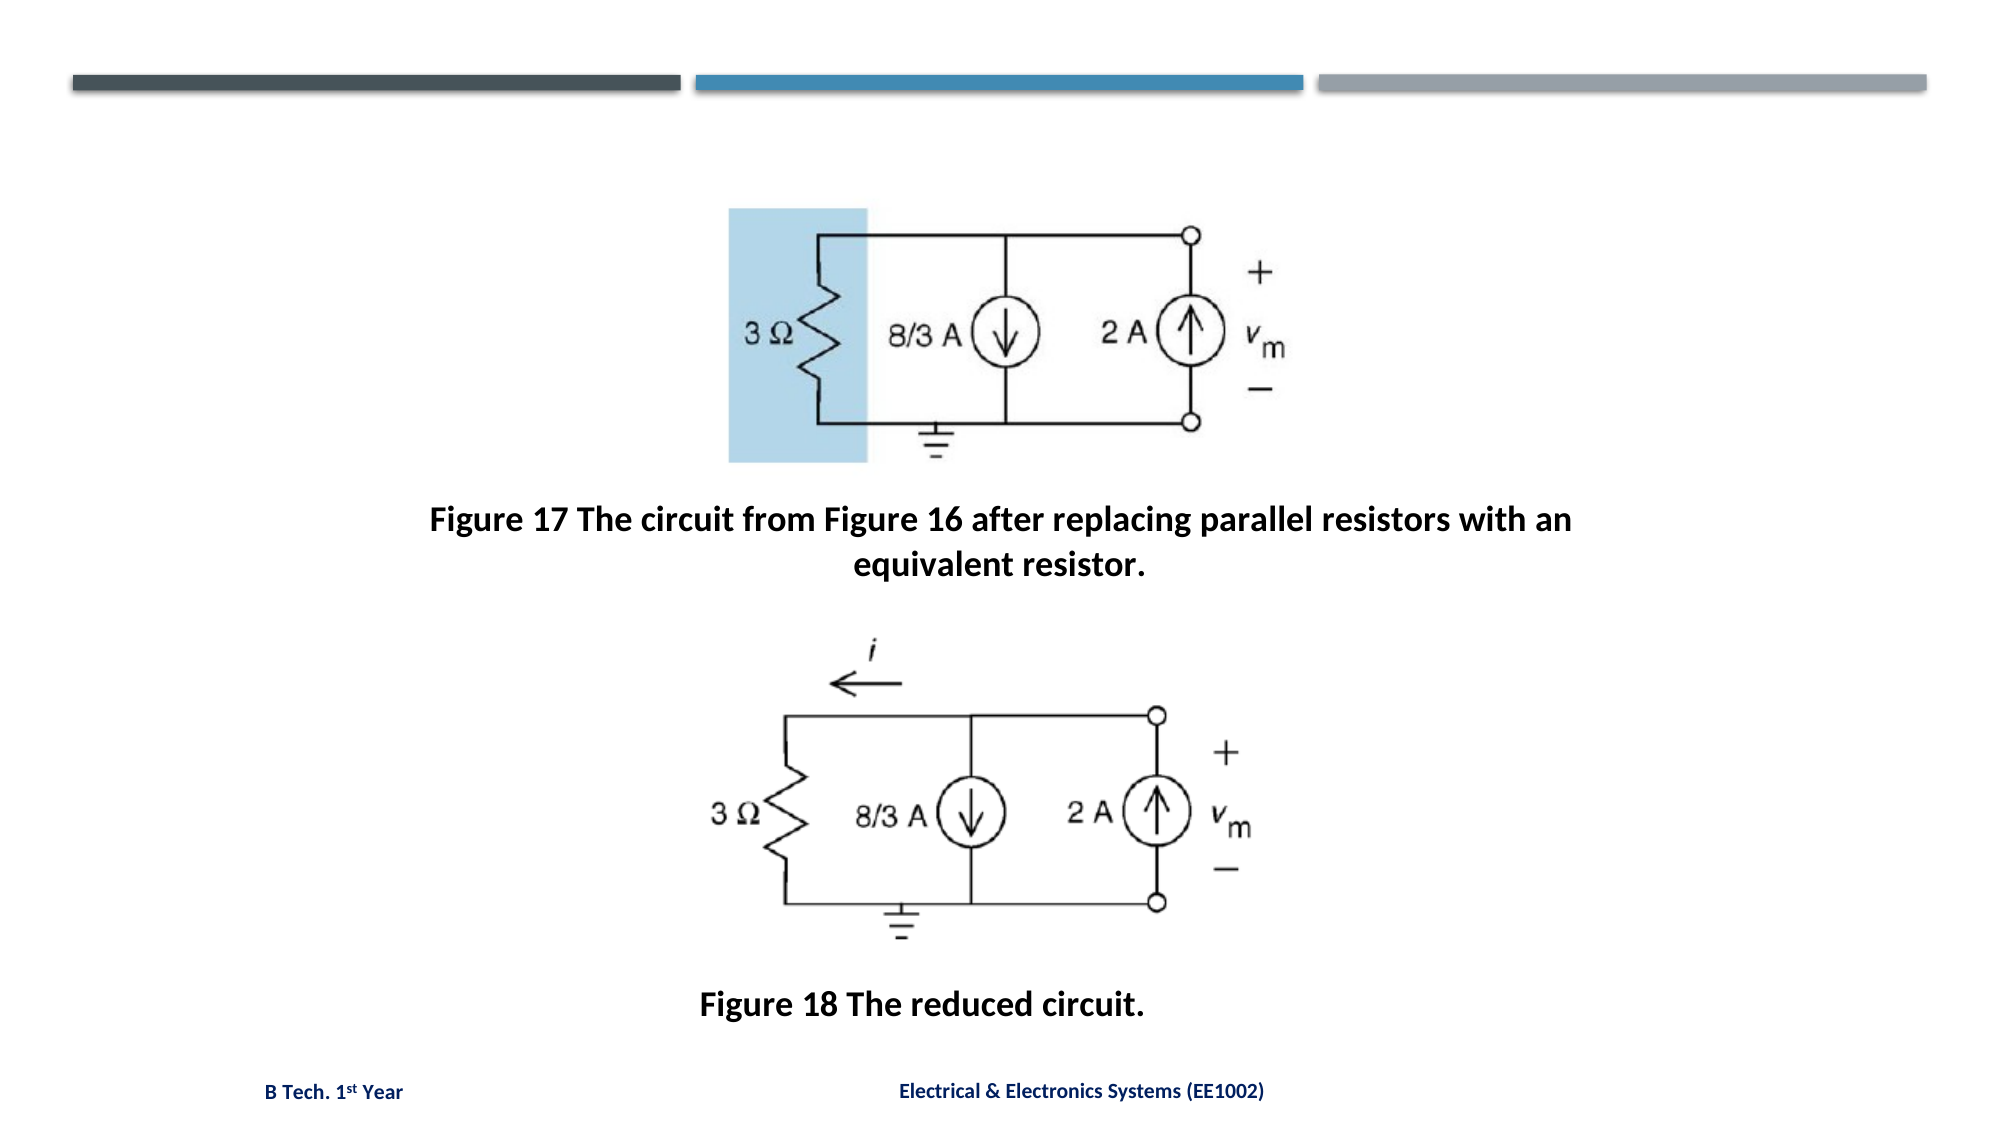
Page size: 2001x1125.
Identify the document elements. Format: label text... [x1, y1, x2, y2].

text_box Figure 18 The reduced circuit. [697, 985, 1218, 1032]
text_box B Tech. 1st Year [262, 1079, 426, 1110]
text_box Figure 17 The circuit from Figure 16 after replacing parallel resistors with an equivalent resistor. [346, 500, 1656, 592]
text_box [679, 174, 1321, 485]
text_box [691, 635, 1309, 963]
text_box Electrical & Electronics Systems (EE1002) [897, 1079, 1335, 1110]
